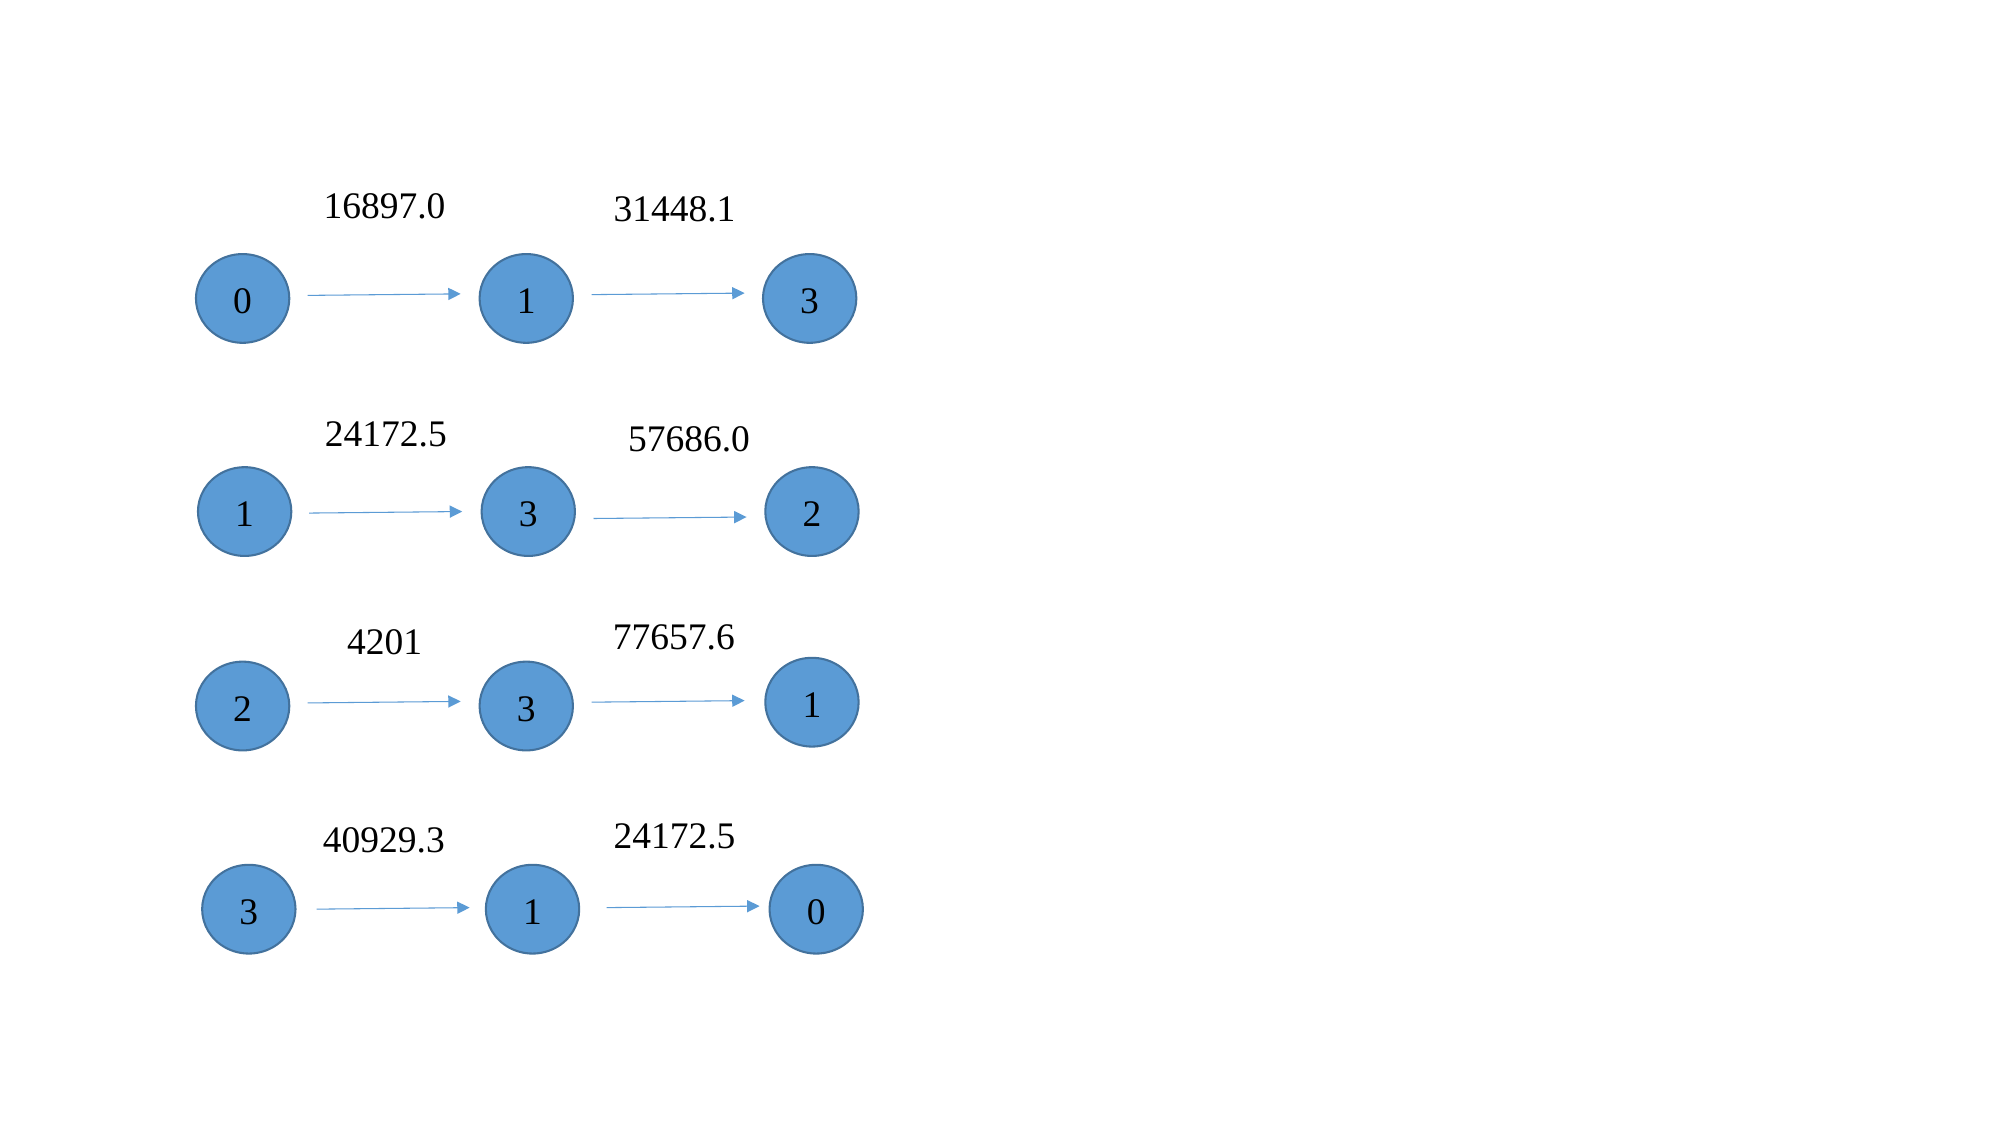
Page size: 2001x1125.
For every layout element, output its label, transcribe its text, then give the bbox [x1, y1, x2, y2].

text_box 1 [764, 656, 860, 748]
text_box 40929.3 [288, 807, 480, 868]
text_box 24172.5 [598, 803, 751, 864]
text_box 1 [478, 253, 574, 344]
text_box 24172.5 [309, 401, 463, 462]
text_box 31448.1 [598, 176, 751, 237]
text_box 2 [764, 466, 860, 557]
text_box 3 [478, 660, 574, 752]
text_box 3 [480, 466, 576, 557]
text_box 0 [194, 253, 291, 344]
text_box 16897.0 [308, 174, 461, 234]
text_box 0 [768, 863, 864, 955]
text_box 2 [194, 660, 291, 752]
text_box 4201 [308, 609, 461, 670]
text_box 57686.0 [593, 406, 785, 467]
text_box 3 [201, 863, 297, 955]
text_box 3 [761, 253, 858, 344]
text_box 1 [484, 863, 581, 955]
text_box 1 [196, 466, 293, 557]
text_box 77657.6 [578, 604, 770, 665]
